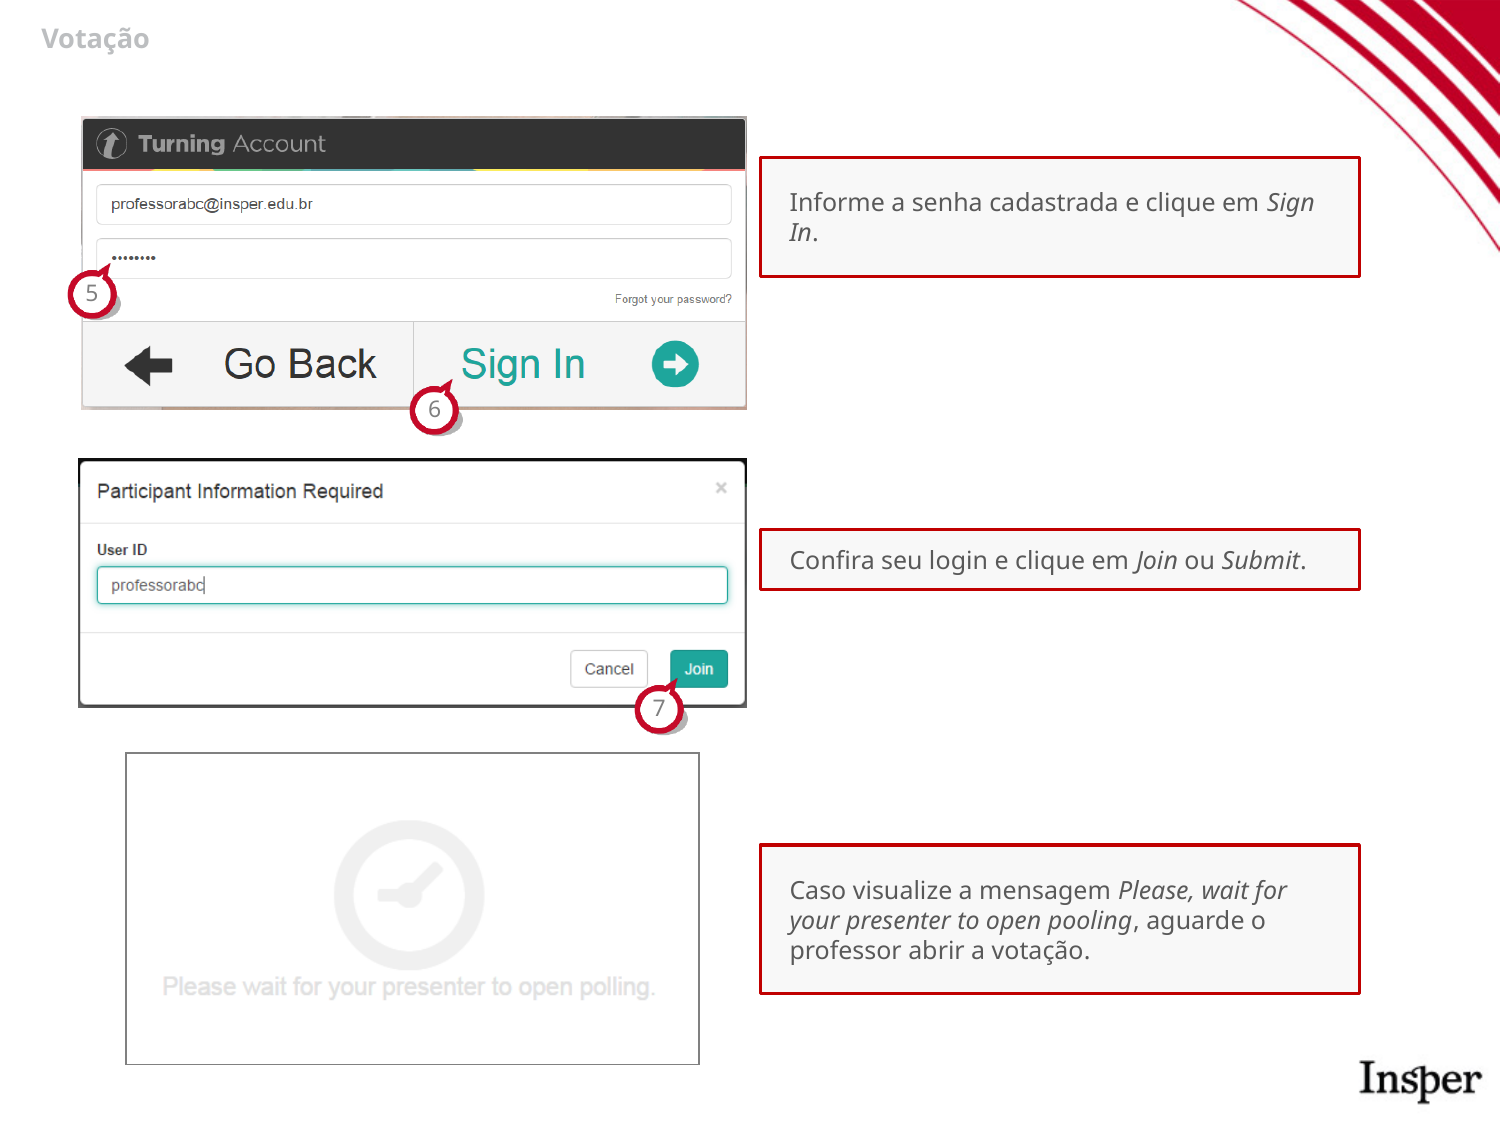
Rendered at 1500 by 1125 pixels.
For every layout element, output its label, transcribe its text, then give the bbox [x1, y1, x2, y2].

text_box Caso visualize a mensagem Please, wait for your presenter to open pooling, aguarde o professor abrir a votação. [758, 843, 1361, 996]
text_box Confira seu login e clique em Join ou Submit. [758, 527, 1361, 591]
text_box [62, 261, 124, 321]
picture [0, 0, 1500, 1125]
list Votação [26, 14, 1213, 72]
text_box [404, 377, 466, 438]
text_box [629, 676, 691, 736]
text_box Informe a senha cadastrada e clique em Sign In. [758, 155, 1361, 278]
